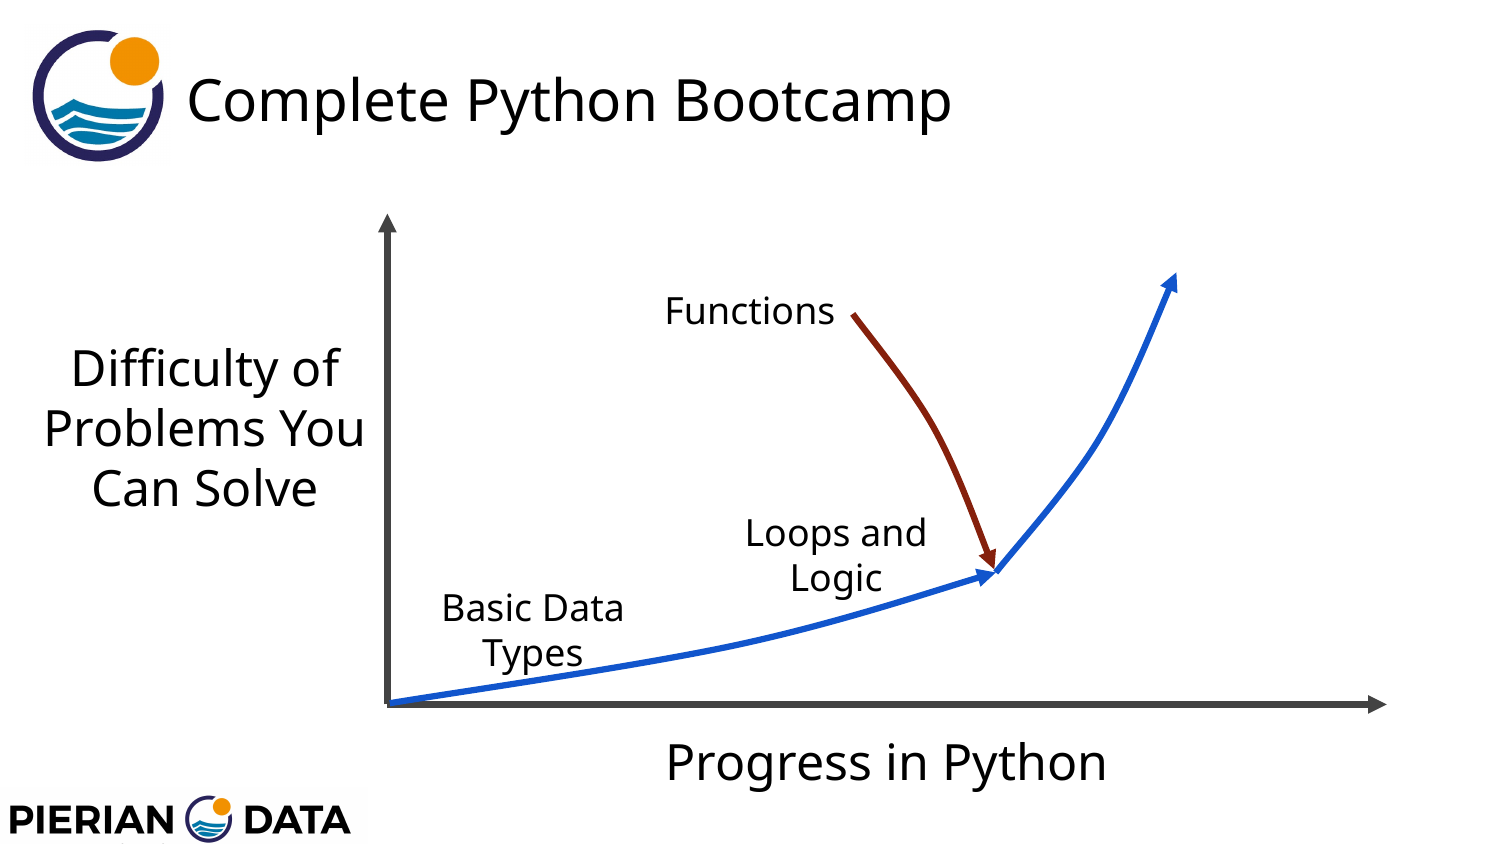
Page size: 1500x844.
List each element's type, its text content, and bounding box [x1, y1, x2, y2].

list [51, 189, 1449, 750]
text_box Basic Data Types [391, 569, 677, 633]
text_box [995, 272, 1178, 573]
picture [24, 24, 172, 167]
picture [0, 787, 368, 844]
text_box [865, 336, 965, 493]
text_box [394, 569, 996, 703]
text_box Functions [606, 272, 894, 336]
text_box Difficulty of Problems You Can Solve [9, 321, 383, 394]
title Complete Python Bootcamp [176, 48, 1449, 143]
text_box [980, 532, 996, 570]
text_box Progress in Python [550, 715, 1224, 788]
text_box Difficulty of Problems You Can Solve [391, 321, 401, 394]
text_box Loops and Logic [693, 493, 980, 558]
